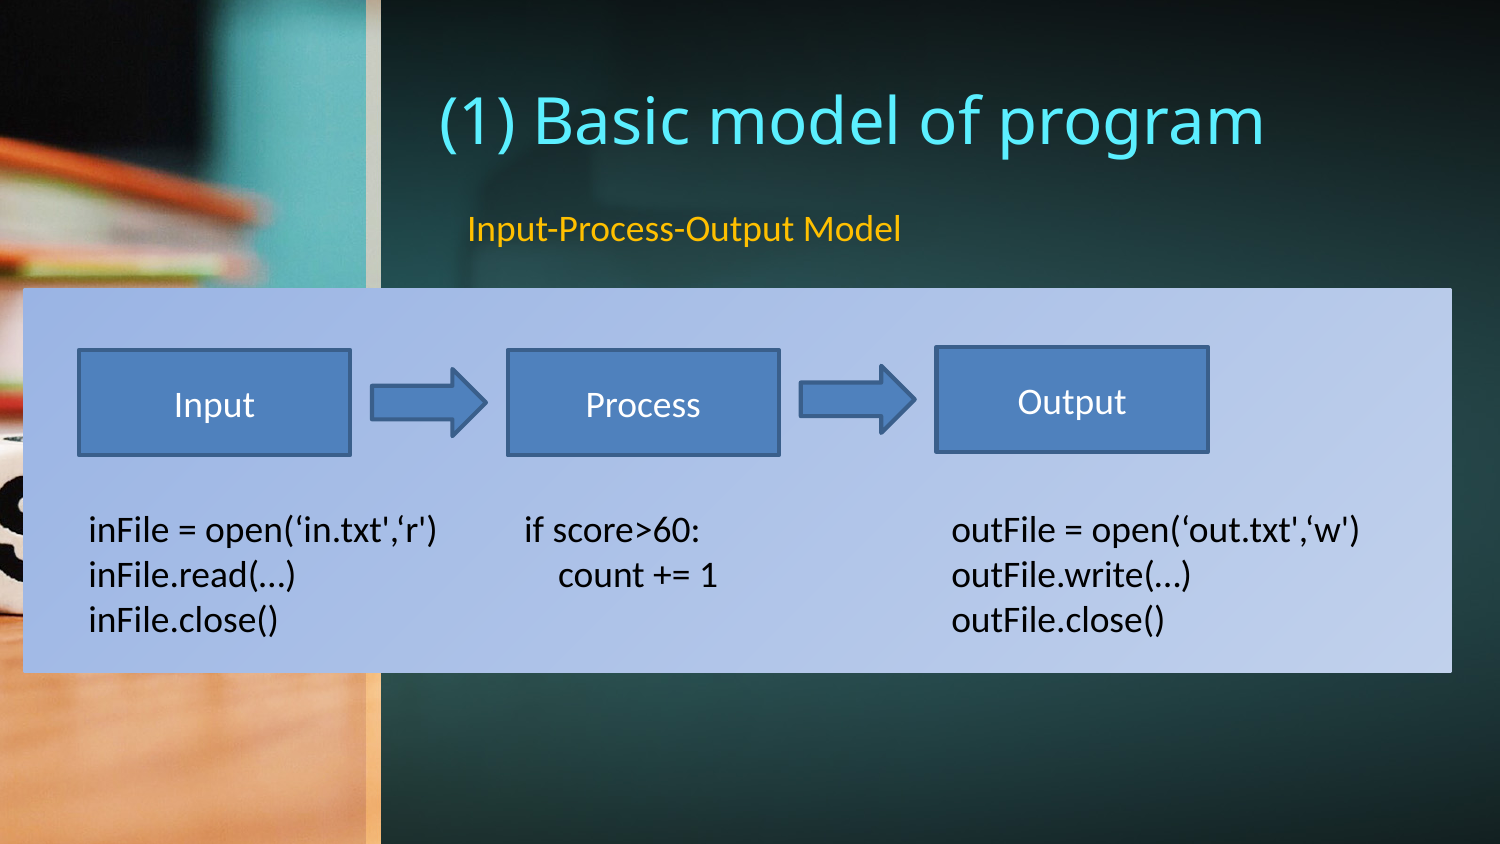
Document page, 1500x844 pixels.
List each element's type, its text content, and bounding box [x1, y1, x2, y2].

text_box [73, 346, 1394, 650]
text_box [21, 286, 1453, 674]
title (1) Basic model of program [424, 71, 1452, 166]
picture [0, 0, 1500, 844]
text_box Input-Process-Output Model [452, 196, 918, 257]
